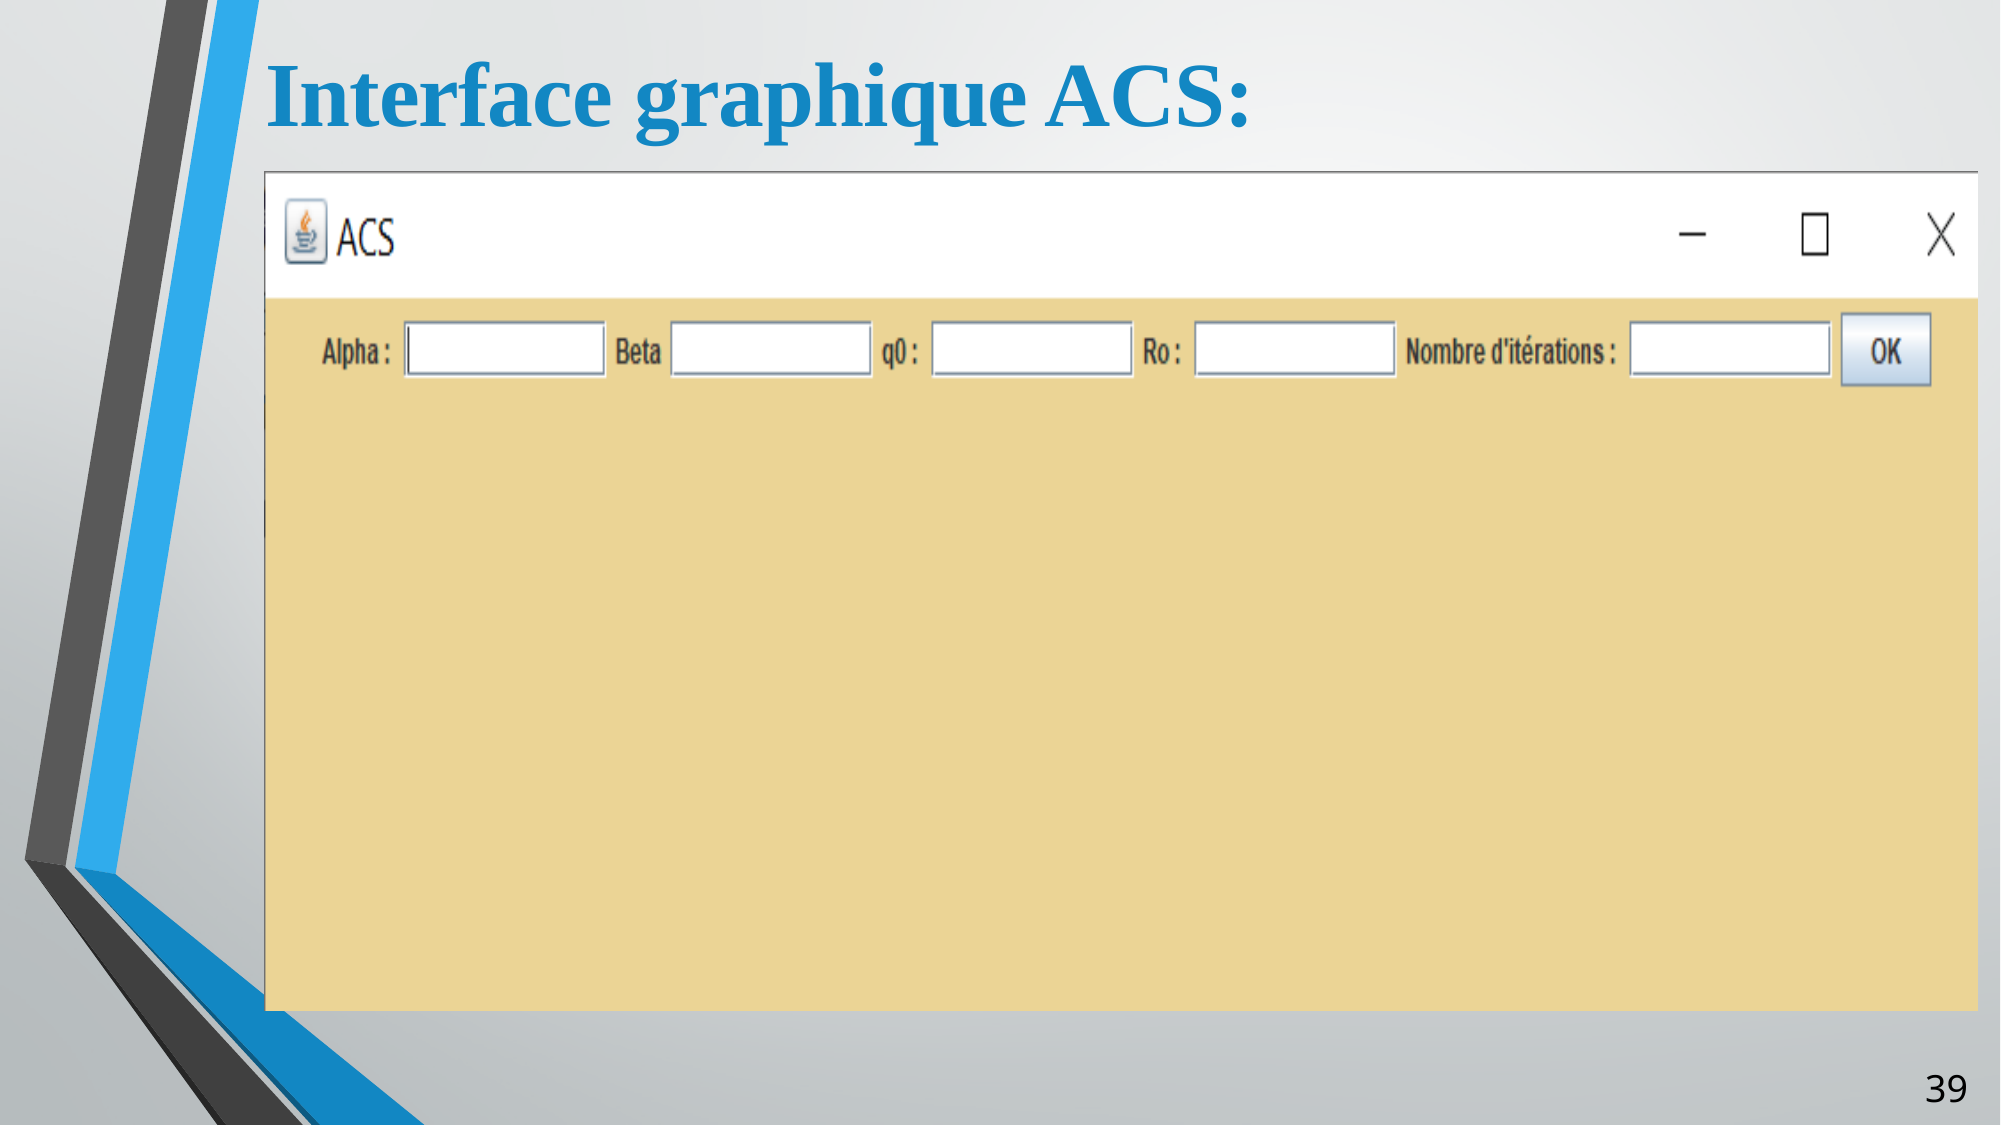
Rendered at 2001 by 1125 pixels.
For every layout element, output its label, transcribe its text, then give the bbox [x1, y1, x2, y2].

text_box 39 [1910, 1057, 1992, 1118]
picture [264, 171, 1978, 1011]
text_box Interface graphique ACS: [250, 20, 1271, 153]
